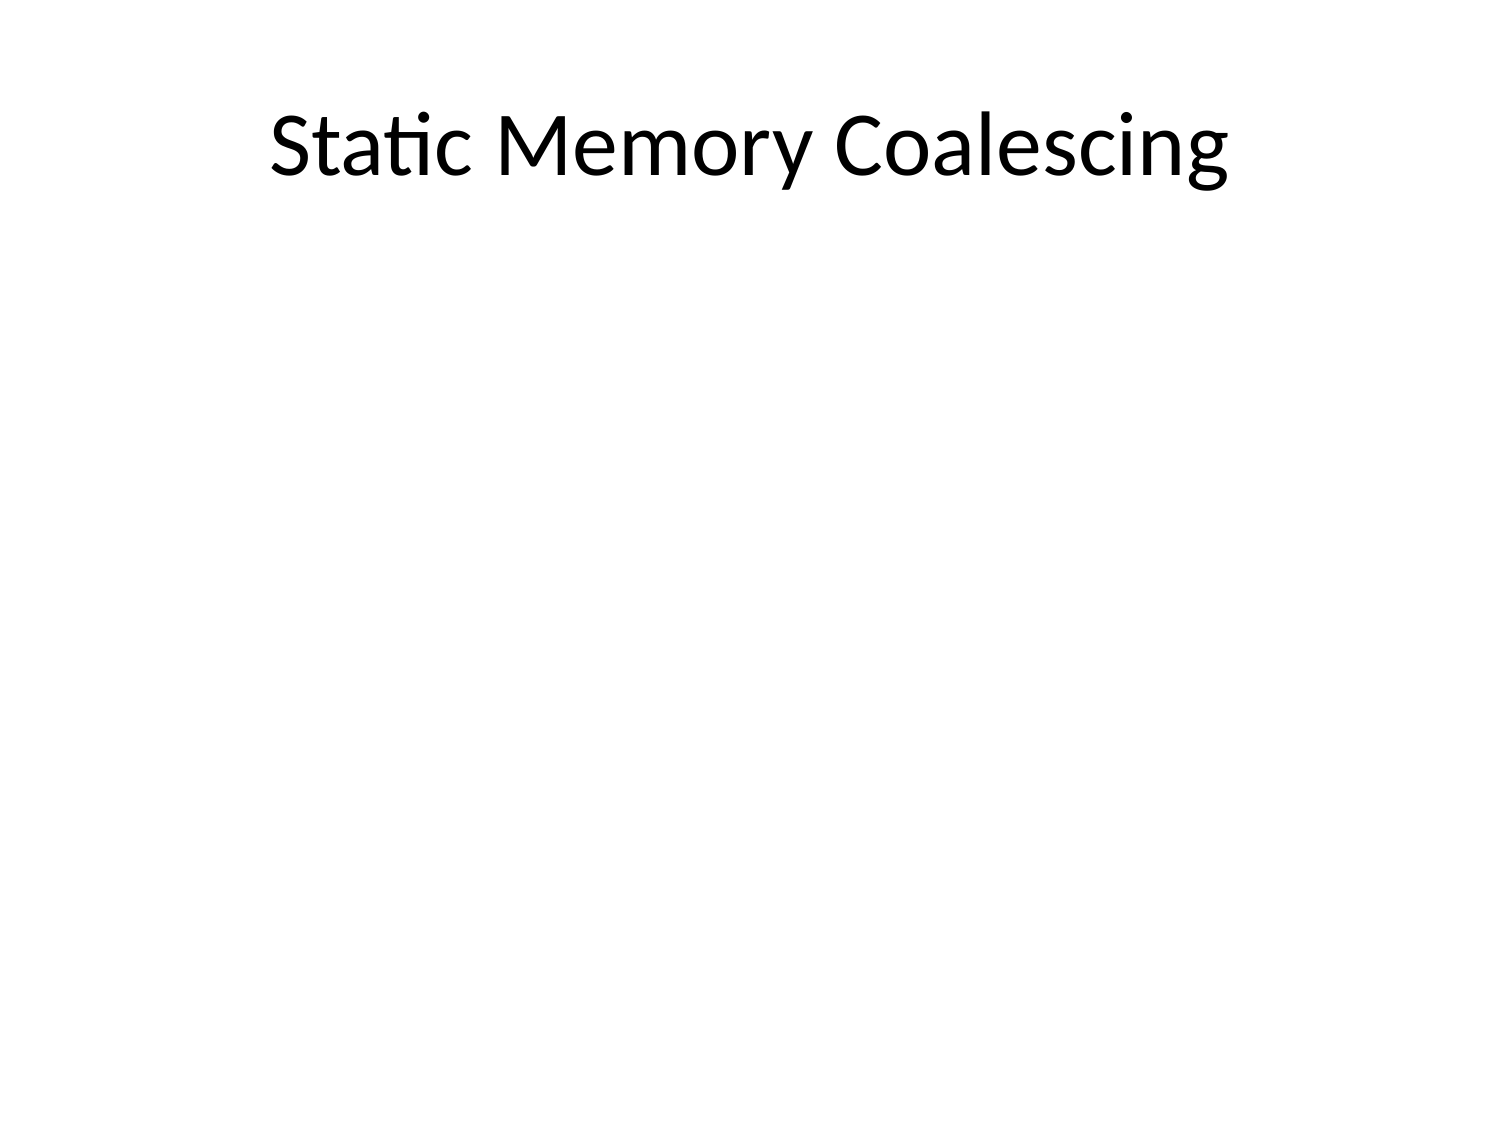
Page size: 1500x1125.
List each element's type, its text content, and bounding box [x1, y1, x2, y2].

title Static Memory Coalescing [75, 45, 1425, 233]
